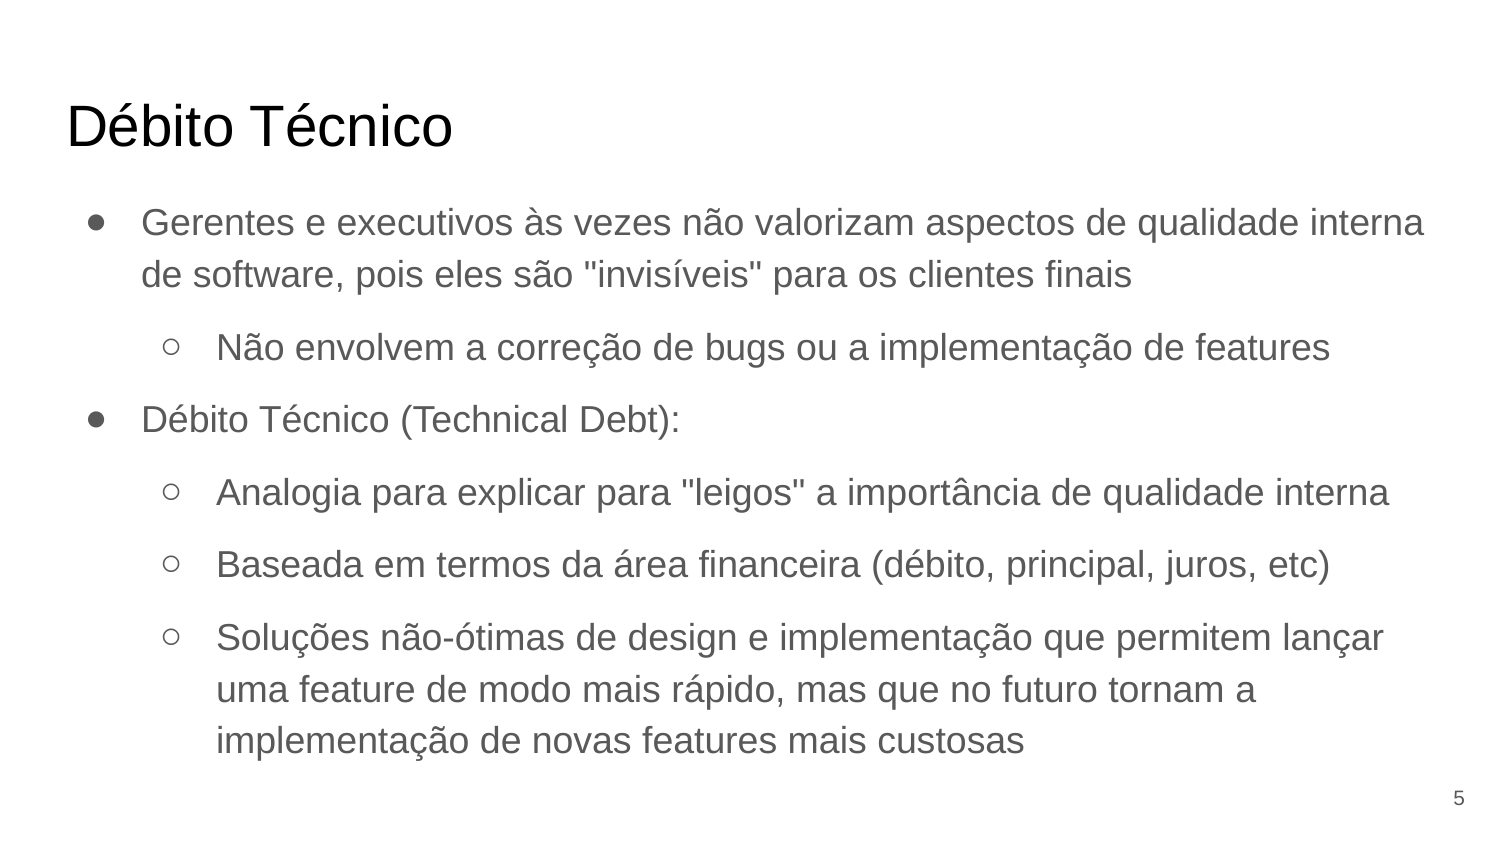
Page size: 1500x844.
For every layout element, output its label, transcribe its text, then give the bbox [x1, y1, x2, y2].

list Gerentes e executivos às vezes não valorizam aspectos de qualidade interna de software, pois eles são "invisíveis" para os clientes finais Não envolvem a correção de bugs ou a implementação de features Débito Técnico (Technical Debt): Analogia para explicar para "leigos" a importância de qualidade interna Baseada em termos da área financeira (débito, principal, juros, etc) Soluções não-ótimas de design e implementação que permitem lançar uma feature de modo mais rápido, mas que no futuro tornam a implementação de novas features mais custosas [51, 176, 1449, 737]
slide_number ‹#› [1389, 764, 1480, 830]
title Débito Técnico [51, 72, 1449, 167]
